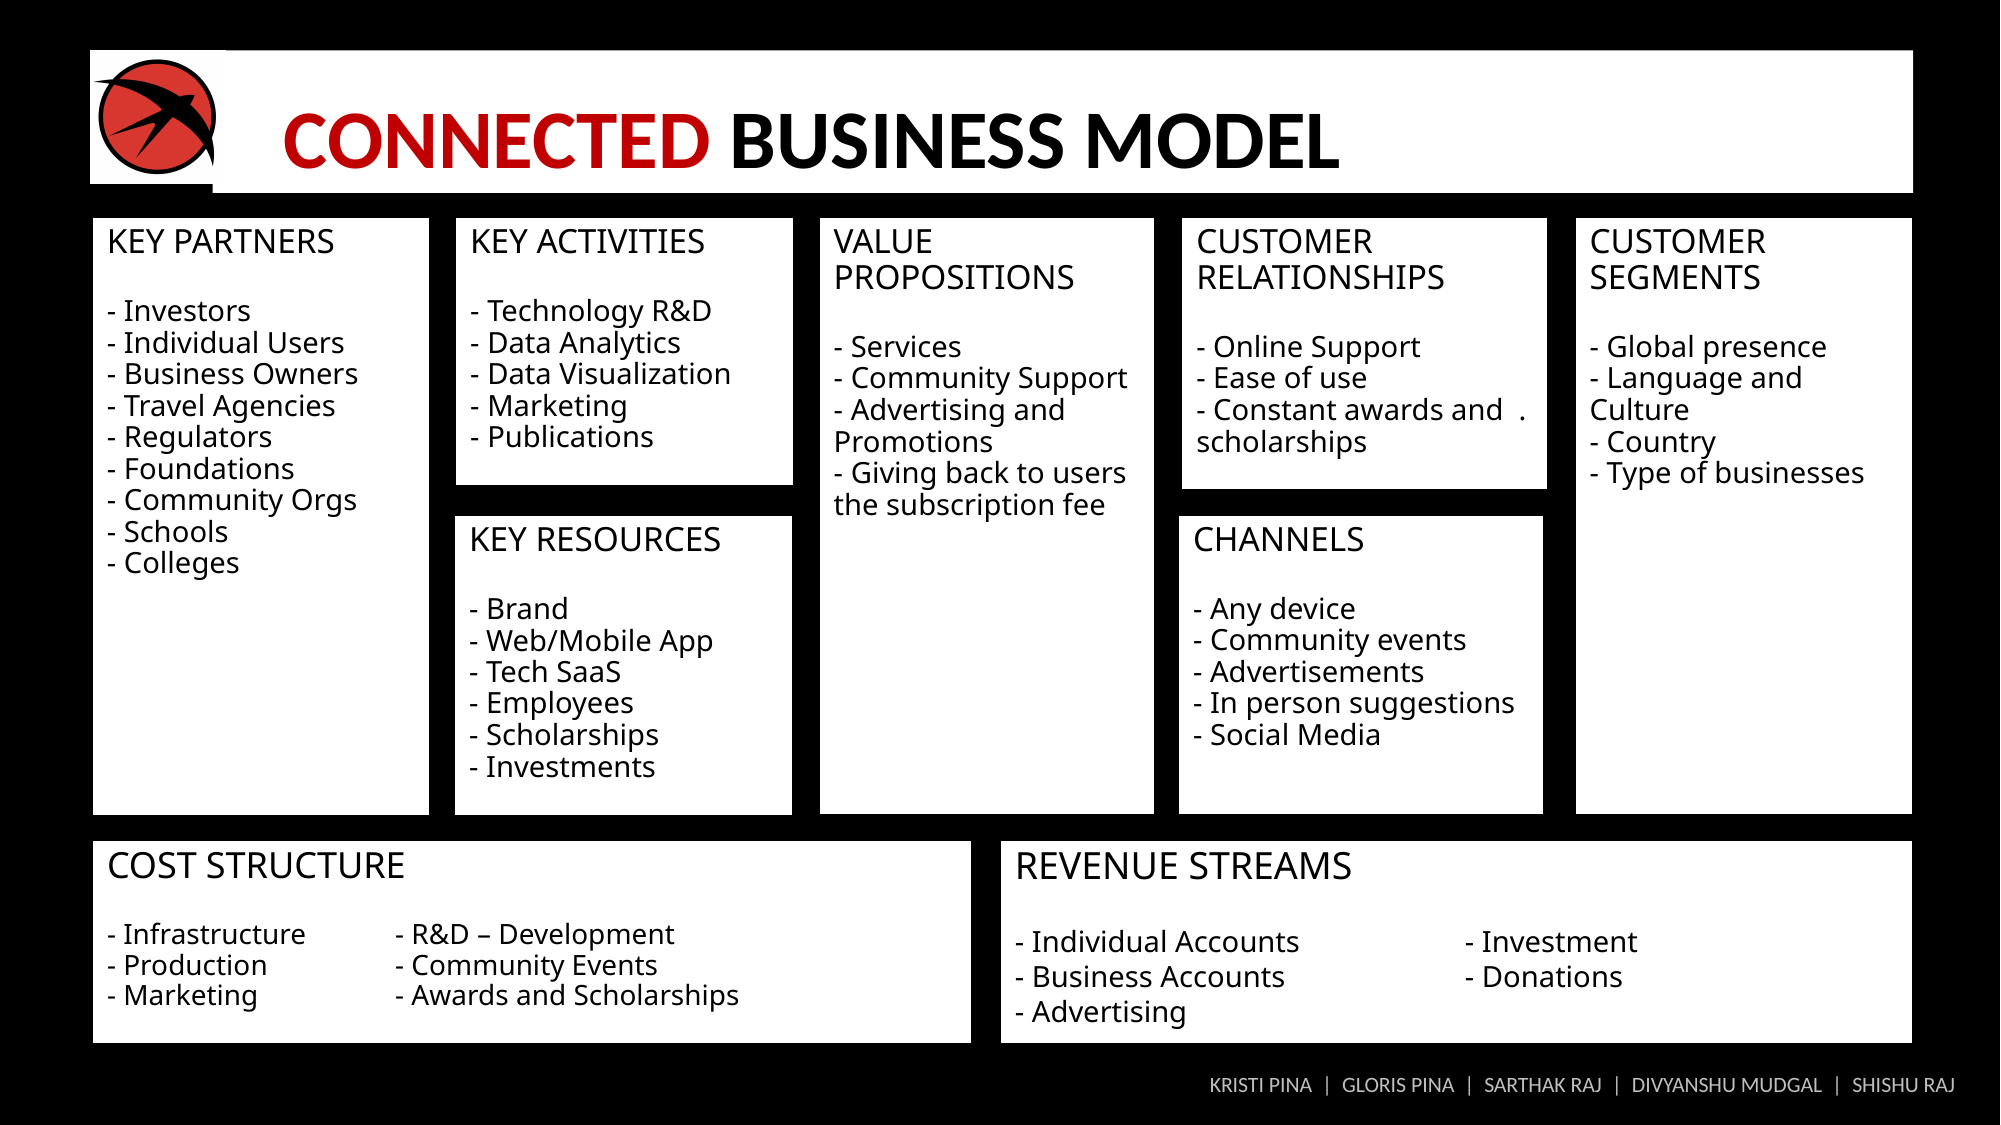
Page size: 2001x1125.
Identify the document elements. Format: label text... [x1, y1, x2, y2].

text_box KRISTI PINA | GLORIS PINA | SARTHAK RAJ | DIVYANSHU MUDGAL | SHISHU RAJ [1194, 1063, 1984, 1105]
text_box CONNECTED BUSINESS MODEL [212, 50, 1914, 193]
text_box CUSTOMER SEGMENTS - Global presence - Language and Culture - Country - Type of businesses [1573, 216, 1914, 816]
text_box CUSTOMER RELATIONSHIPS - Online Support - Ease of use - Constant awards and . scholarships [1180, 216, 1549, 491]
text_box CHANNELS - Any device - Community events - Advertisements - In person suggestions - Social Media [1177, 514, 1546, 816]
title KEY PARTNERS - Investors - Individual Users - Business Owners - Travel Agencies - Regulators - Foundations - Community Orgs - Schools - Colleges [91, 216, 431, 817]
text_box COST STRUCTURE - Infrastructure - R&D – Development - Production - Community Events - Marketing - Awards and Scholarships [91, 839, 973, 1045]
subtitle REVENUE STREAMS - Individual Accounts - Investment - Business Accounts - Donations - Advertising [999, 839, 1914, 1045]
text_box VALUE PROPOSITIONS - Services - Community Support - Advertising and Promotions - Giving back to users the subscription fee [818, 216, 1156, 816]
text_box KEY RESOURCES - Brand - Web/Mobile App - Tech SaaS - Employees - Scholarships - Investments [453, 514, 794, 817]
text_box KEY ACTIVITIES - Technology R&D - Data Analytics - Data Visualization - Marketing - Publications [454, 216, 795, 487]
picture [89, 50, 226, 184]
